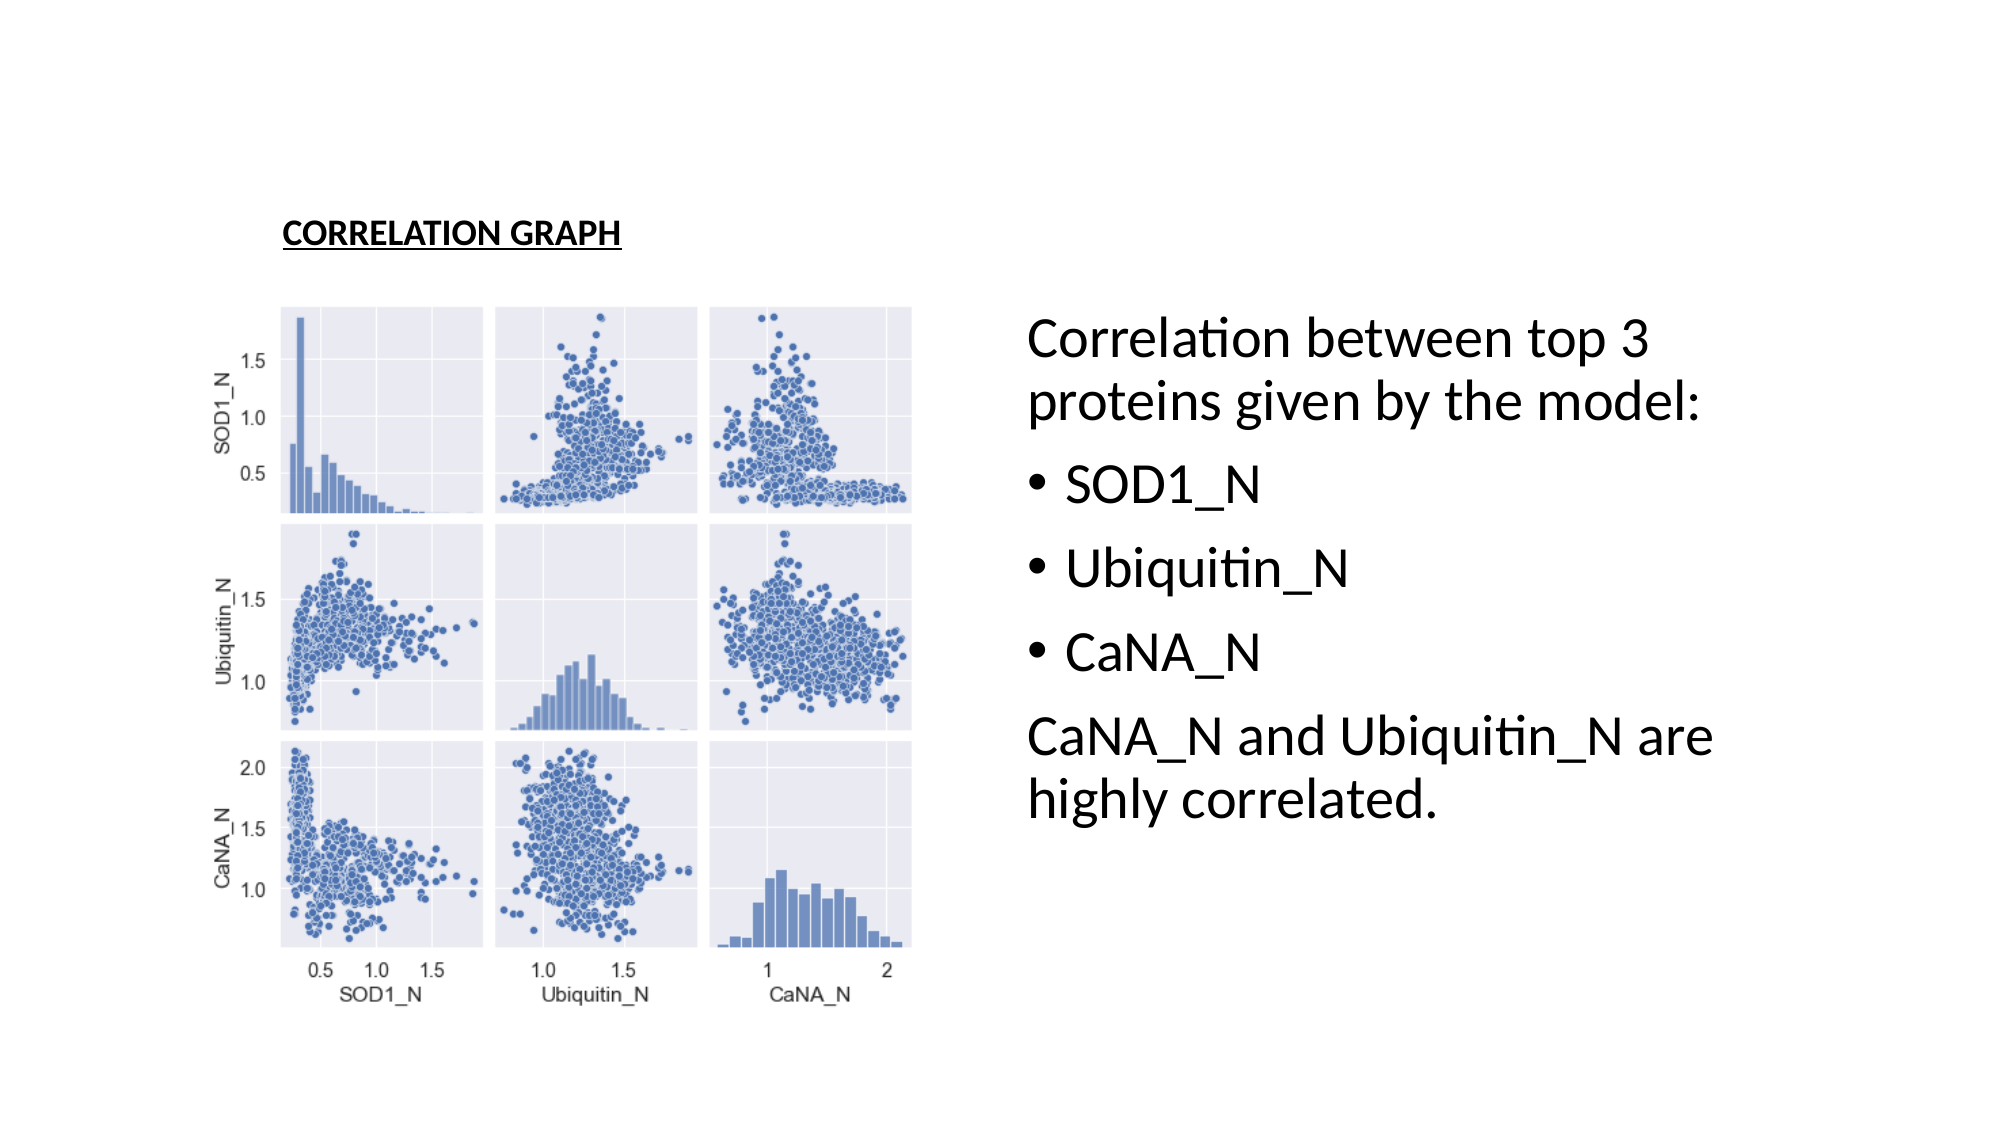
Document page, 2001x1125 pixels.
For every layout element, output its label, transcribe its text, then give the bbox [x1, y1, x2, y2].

text_box CORRELATION GRAPH [267, 200, 959, 261]
list Correlation between top 3 proteins given by the model: SOD1_N Ubiquitin_N CaNA_N CaNA_N and Ubiquitin_N are highly correlated. [1012, 299, 1863, 1014]
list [205, 299, 920, 1014]
